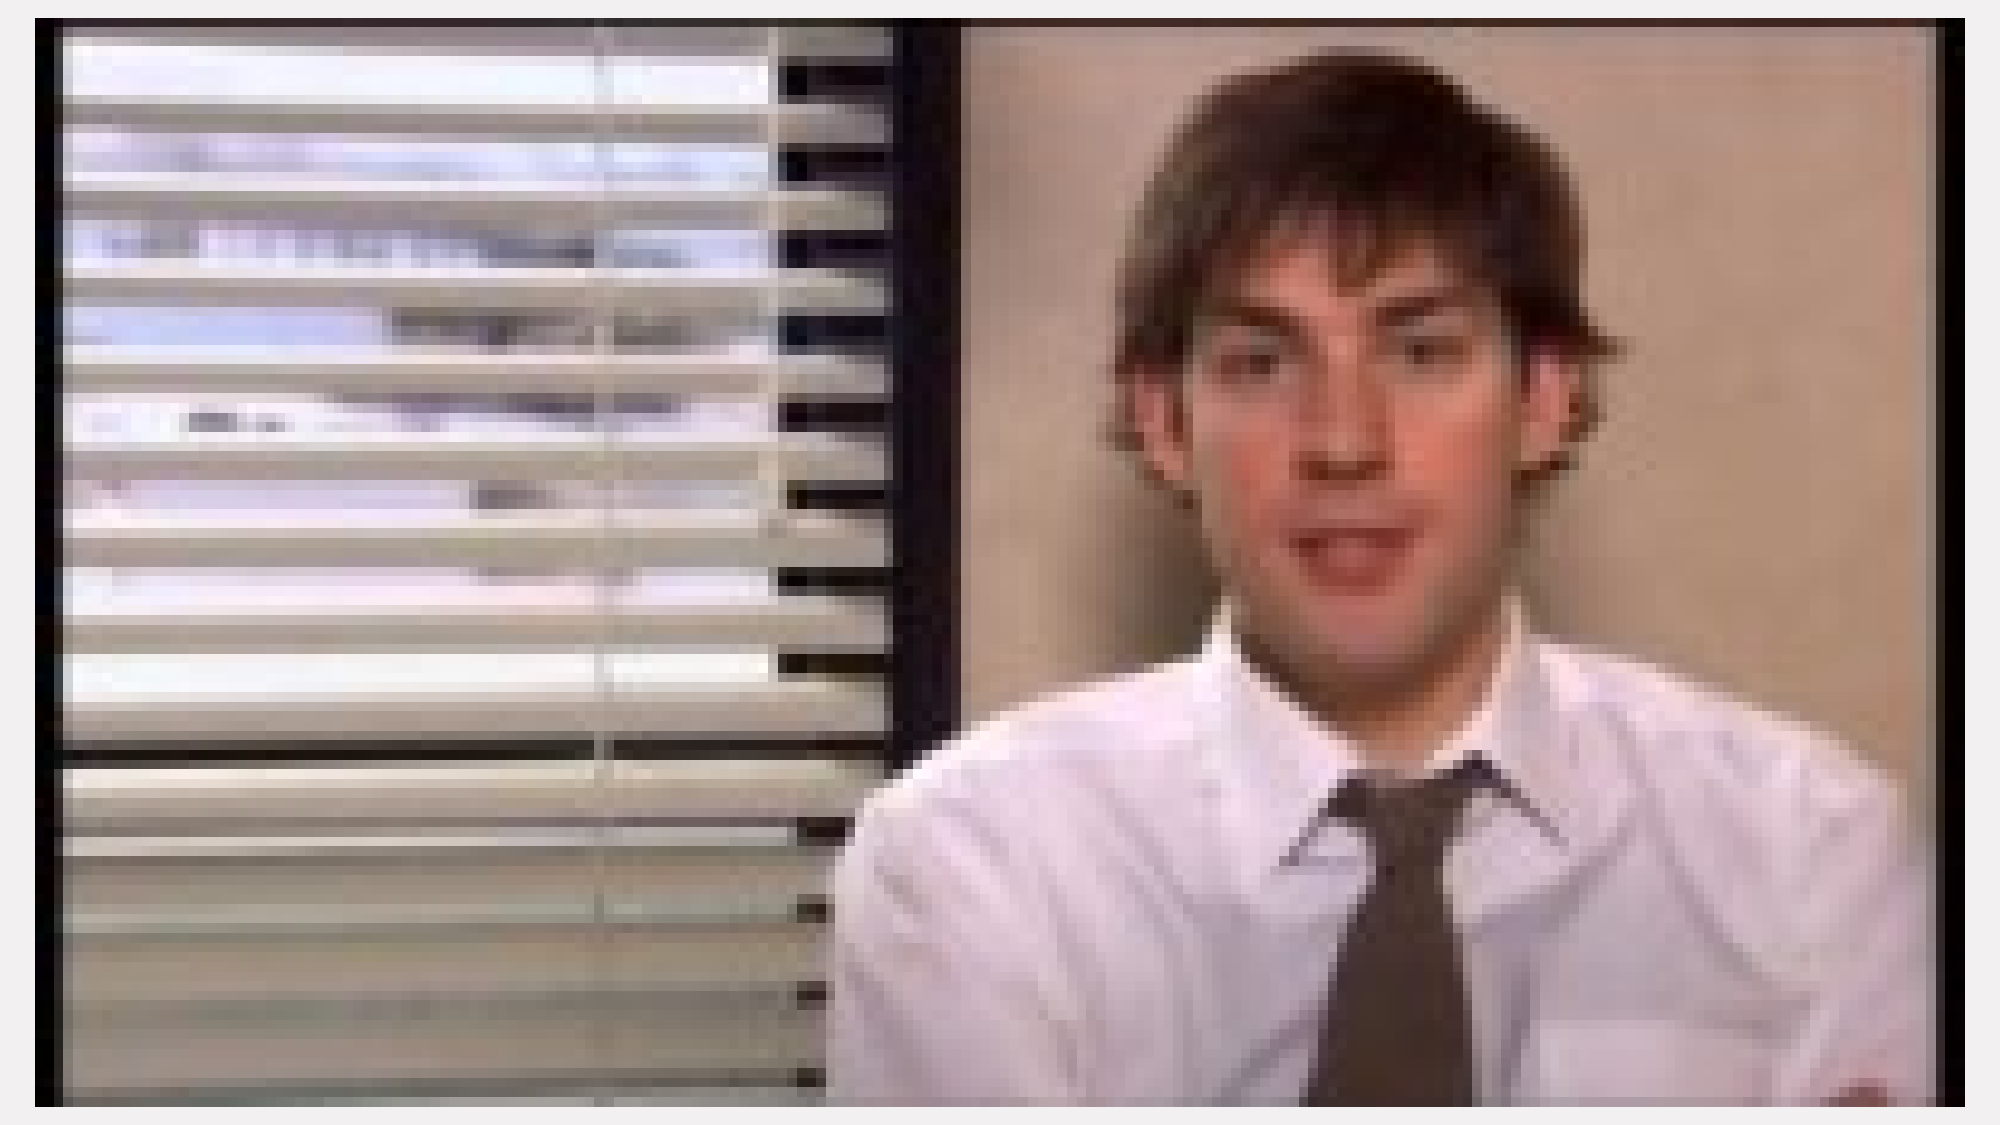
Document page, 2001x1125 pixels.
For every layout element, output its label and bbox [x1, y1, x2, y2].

list [34, 16, 1966, 1108]
